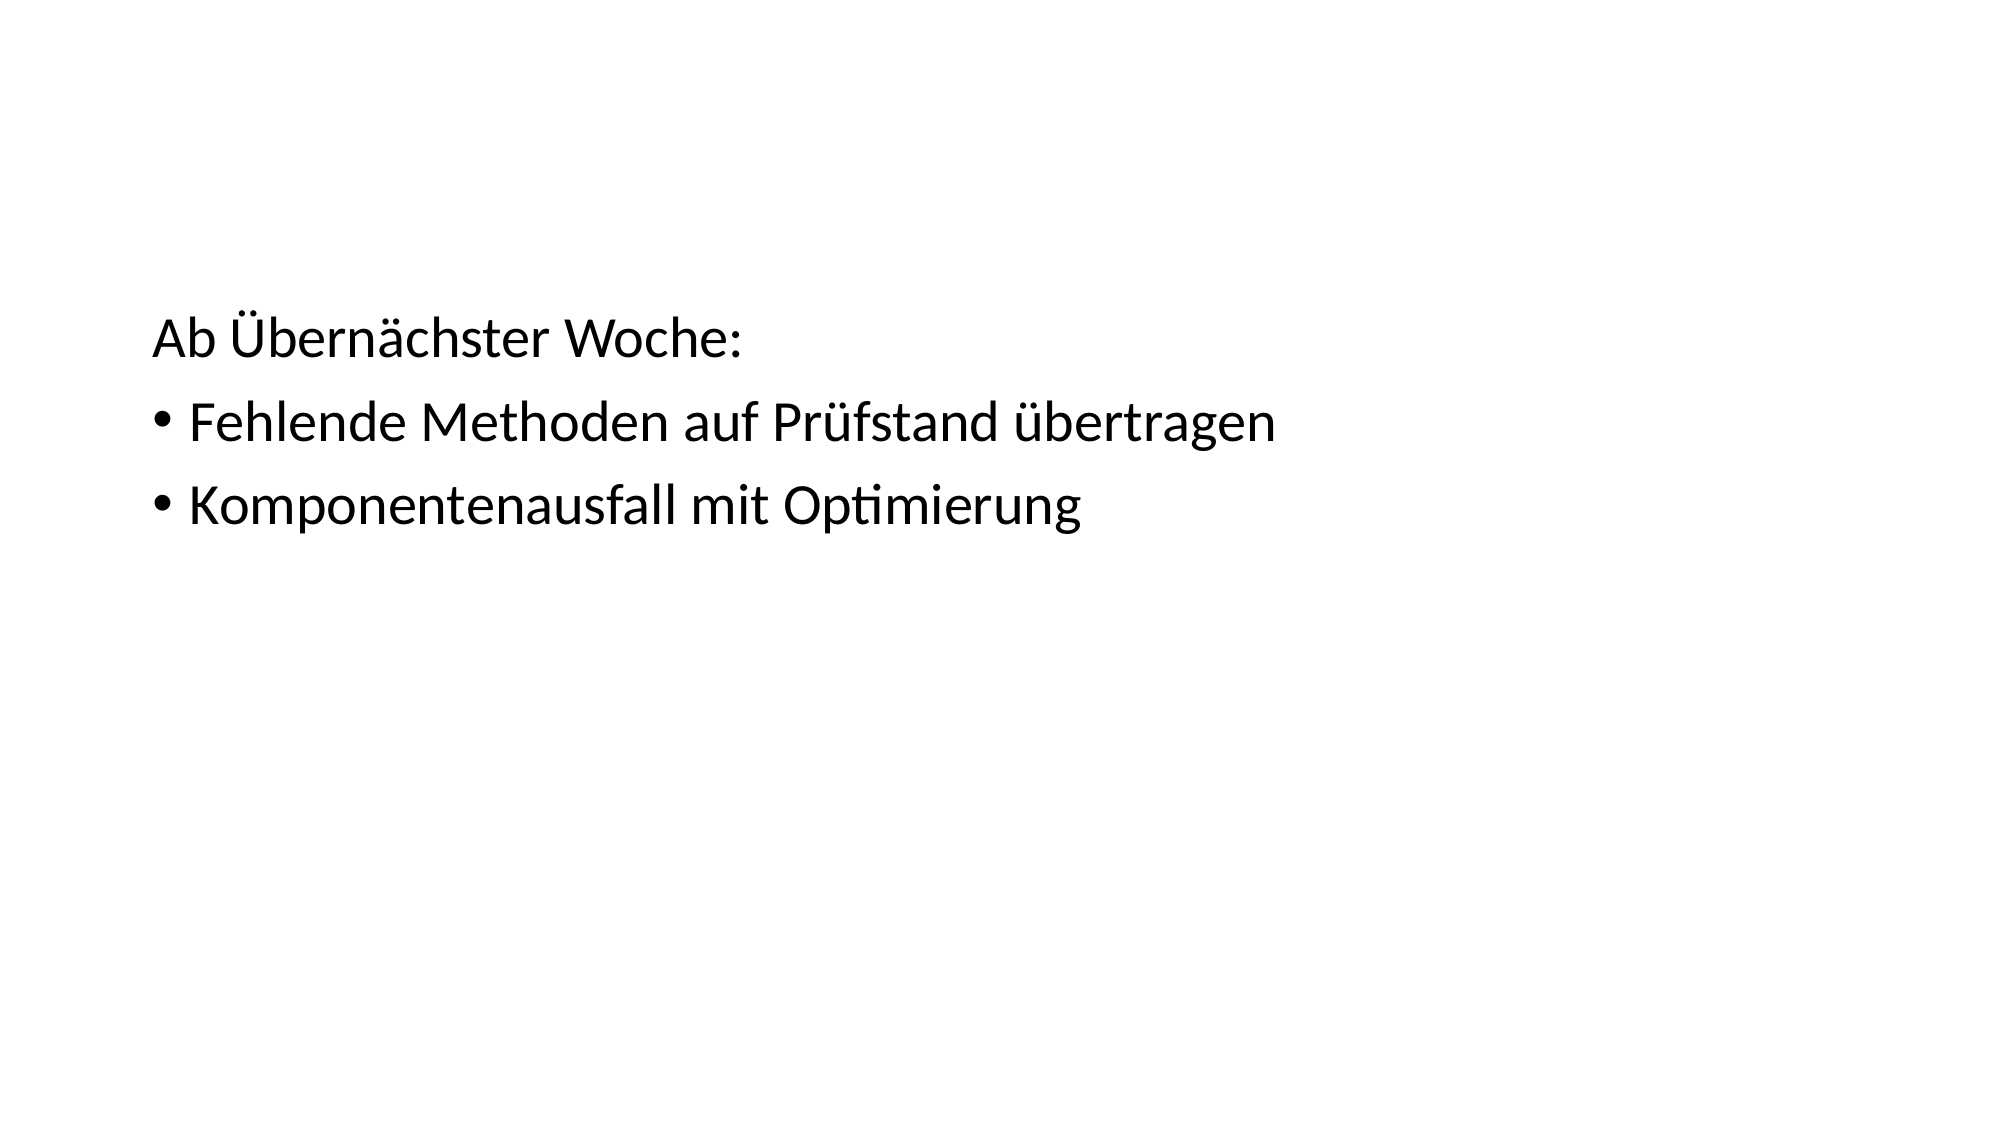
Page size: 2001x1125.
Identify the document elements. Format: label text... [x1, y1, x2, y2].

list Ab Übernächster Woche: Fehlende Methoden auf Prüfstand übertragen Komponentenausfall mit Optimierung [137, 299, 1863, 1014]
